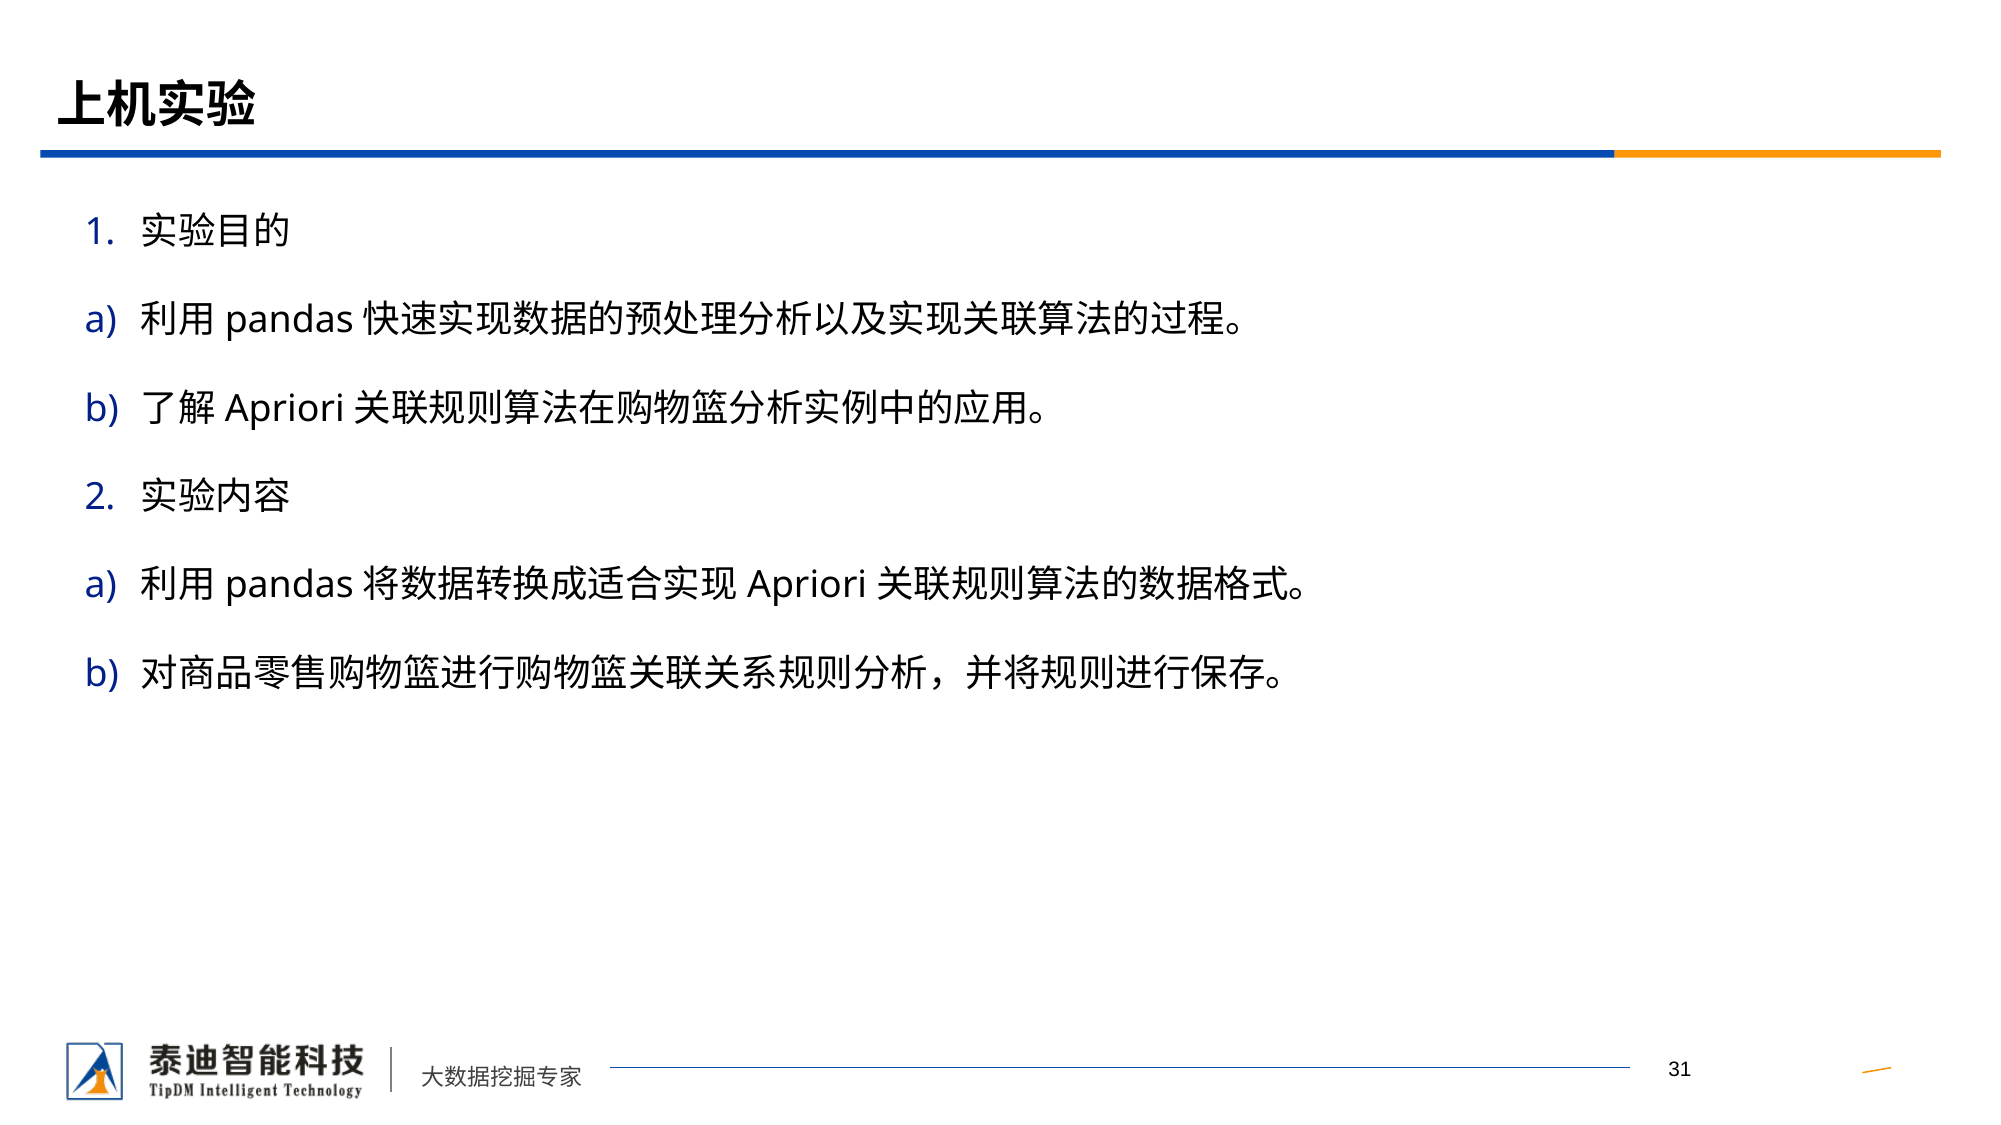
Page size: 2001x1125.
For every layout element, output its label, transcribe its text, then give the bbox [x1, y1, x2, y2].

list 实验目的 利用pandas快速实现数据的预处理分析以及实现关联算法的过程。 了解Apriori关联规则算法在购物篮分析实例中的应用。 实验内容 利用pandas将数据转换成适合实现Apriori关联规则算法的数据格式。 对商品零售购物篮进行购物篮关联关系规则分析，并将规则进行保存。 [69, 176, 1892, 1005]
title 上机实验 [41, 58, 1843, 146]
picture [62, 1028, 368, 1107]
